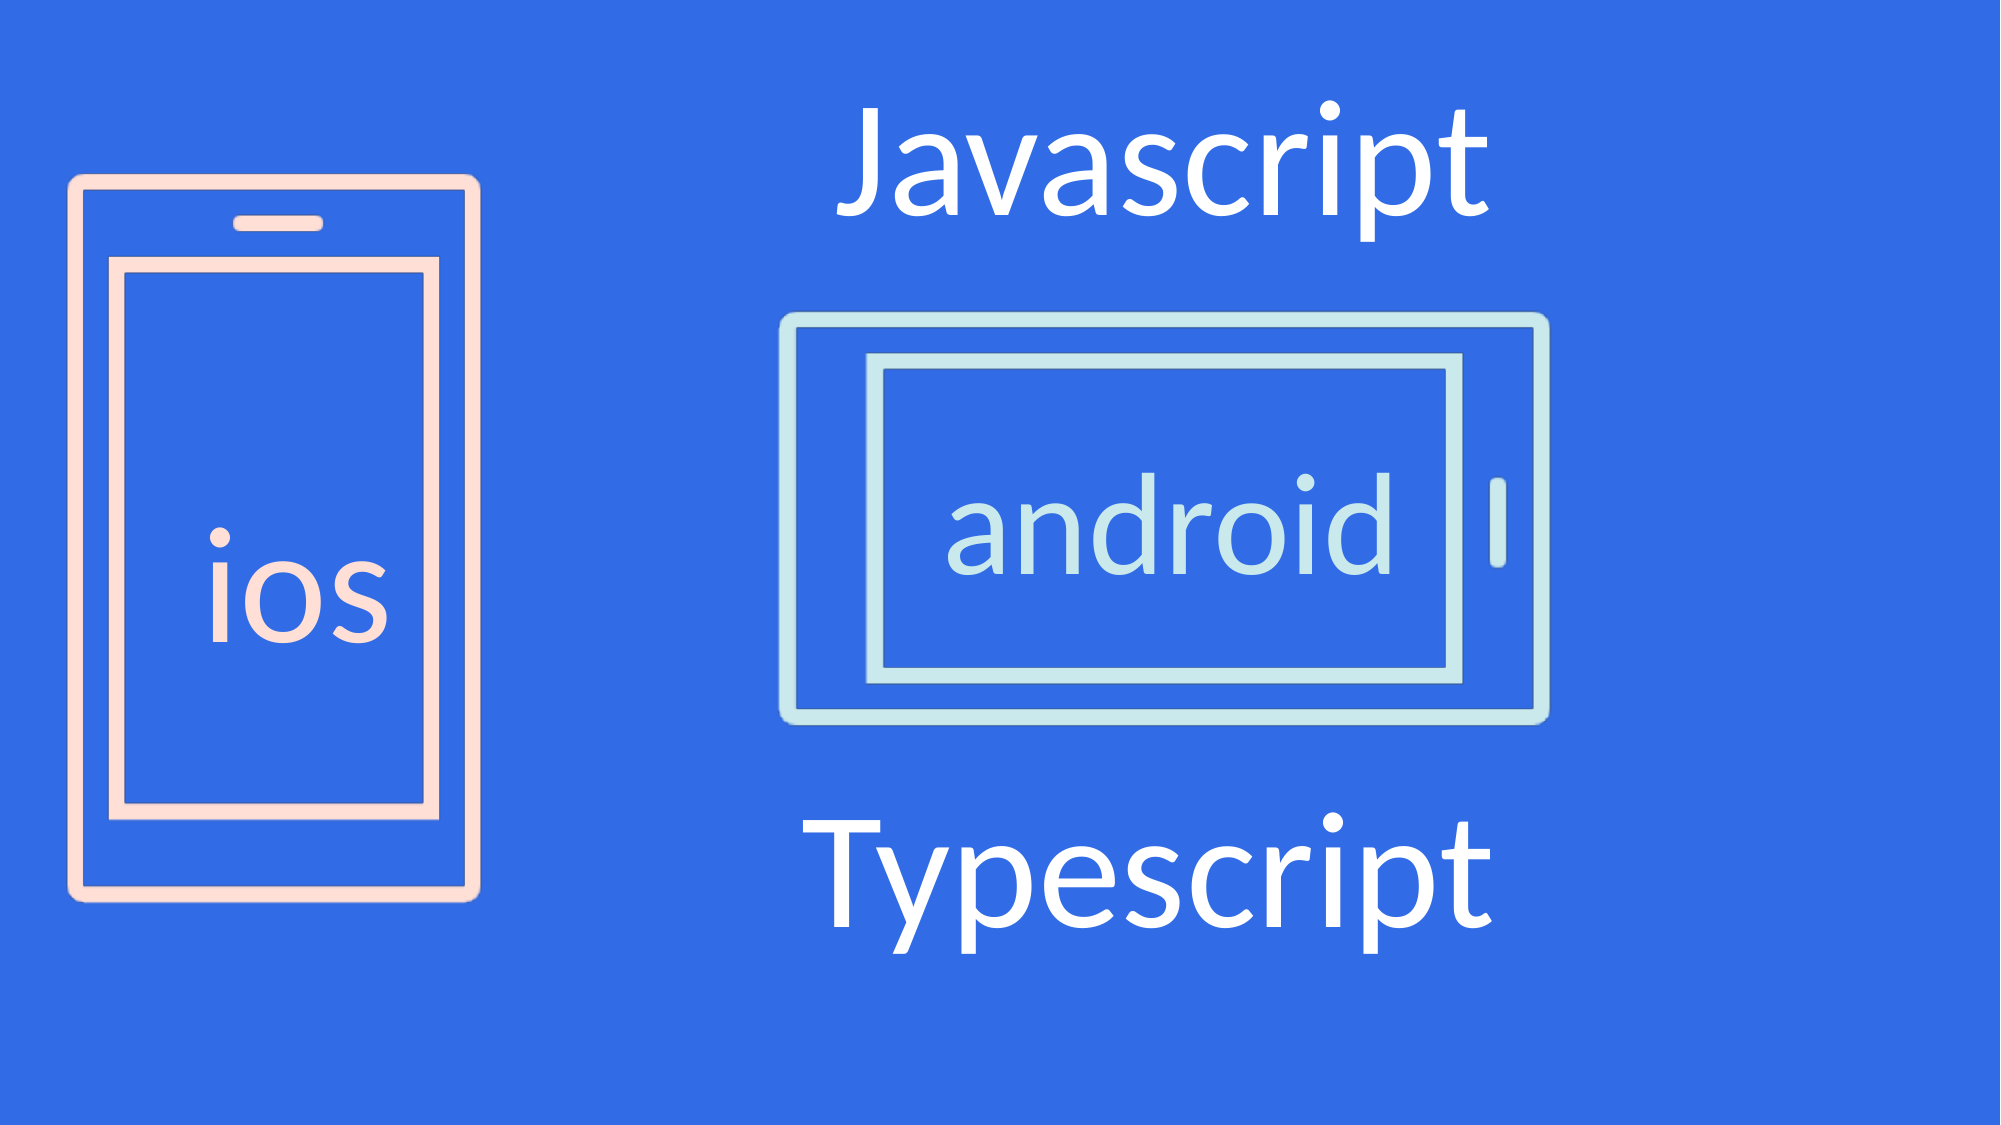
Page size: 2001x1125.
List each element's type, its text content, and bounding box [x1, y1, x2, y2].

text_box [743, 119, 1585, 915]
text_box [0, 141, 672, 936]
text_box Typescript [769, 915, 1529, 968]
text_box Javascript [784, 41, 1543, 119]
